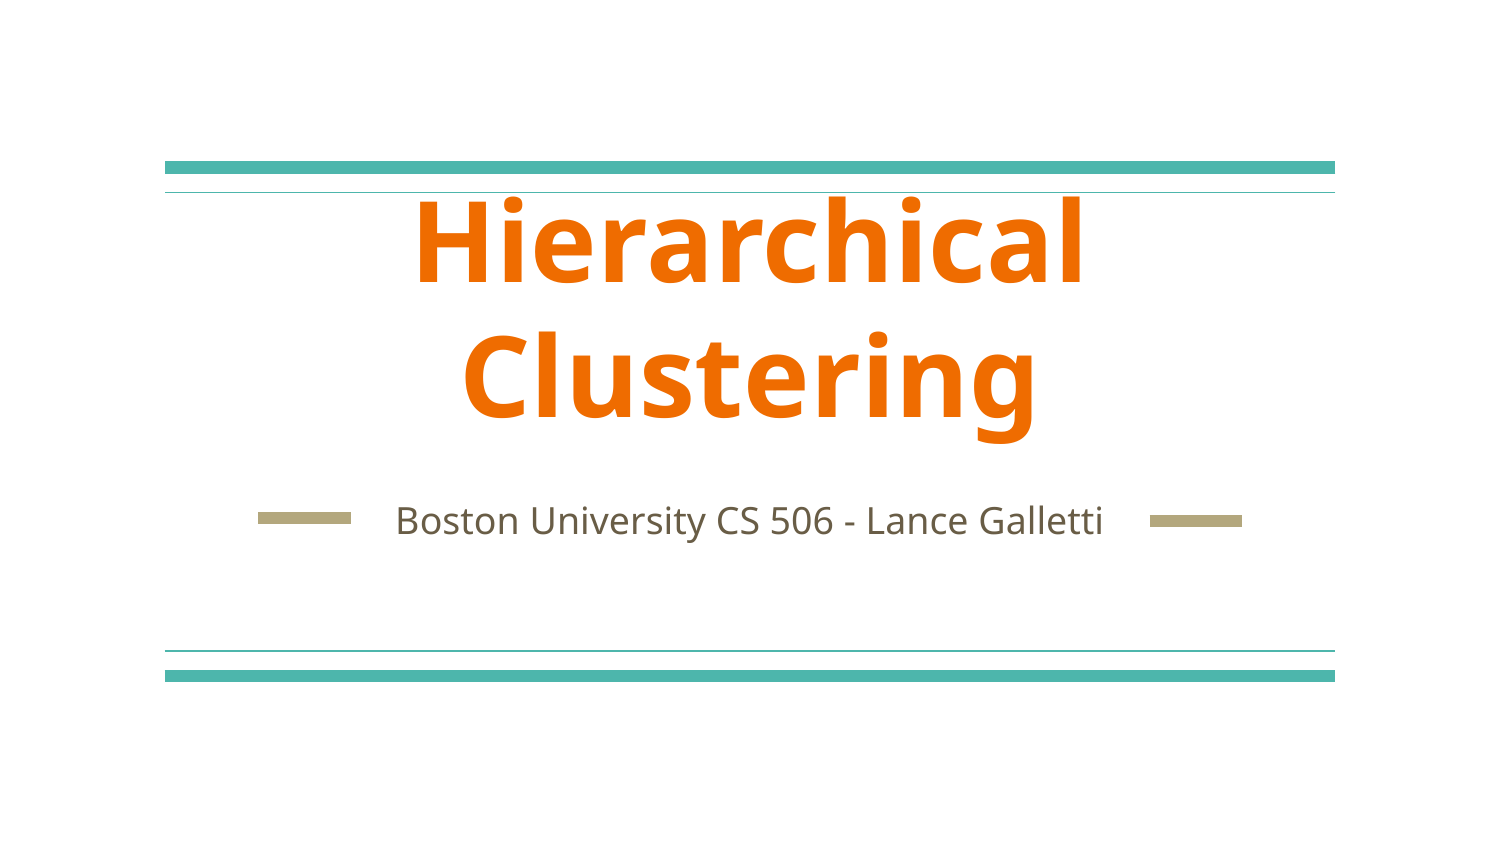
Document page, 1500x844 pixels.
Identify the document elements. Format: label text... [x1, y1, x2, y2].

text_box Boston University CS 506 - Lance Galletti [350, 455, 1150, 586]
title Hierarchical Clustering [164, 287, 1336, 456]
